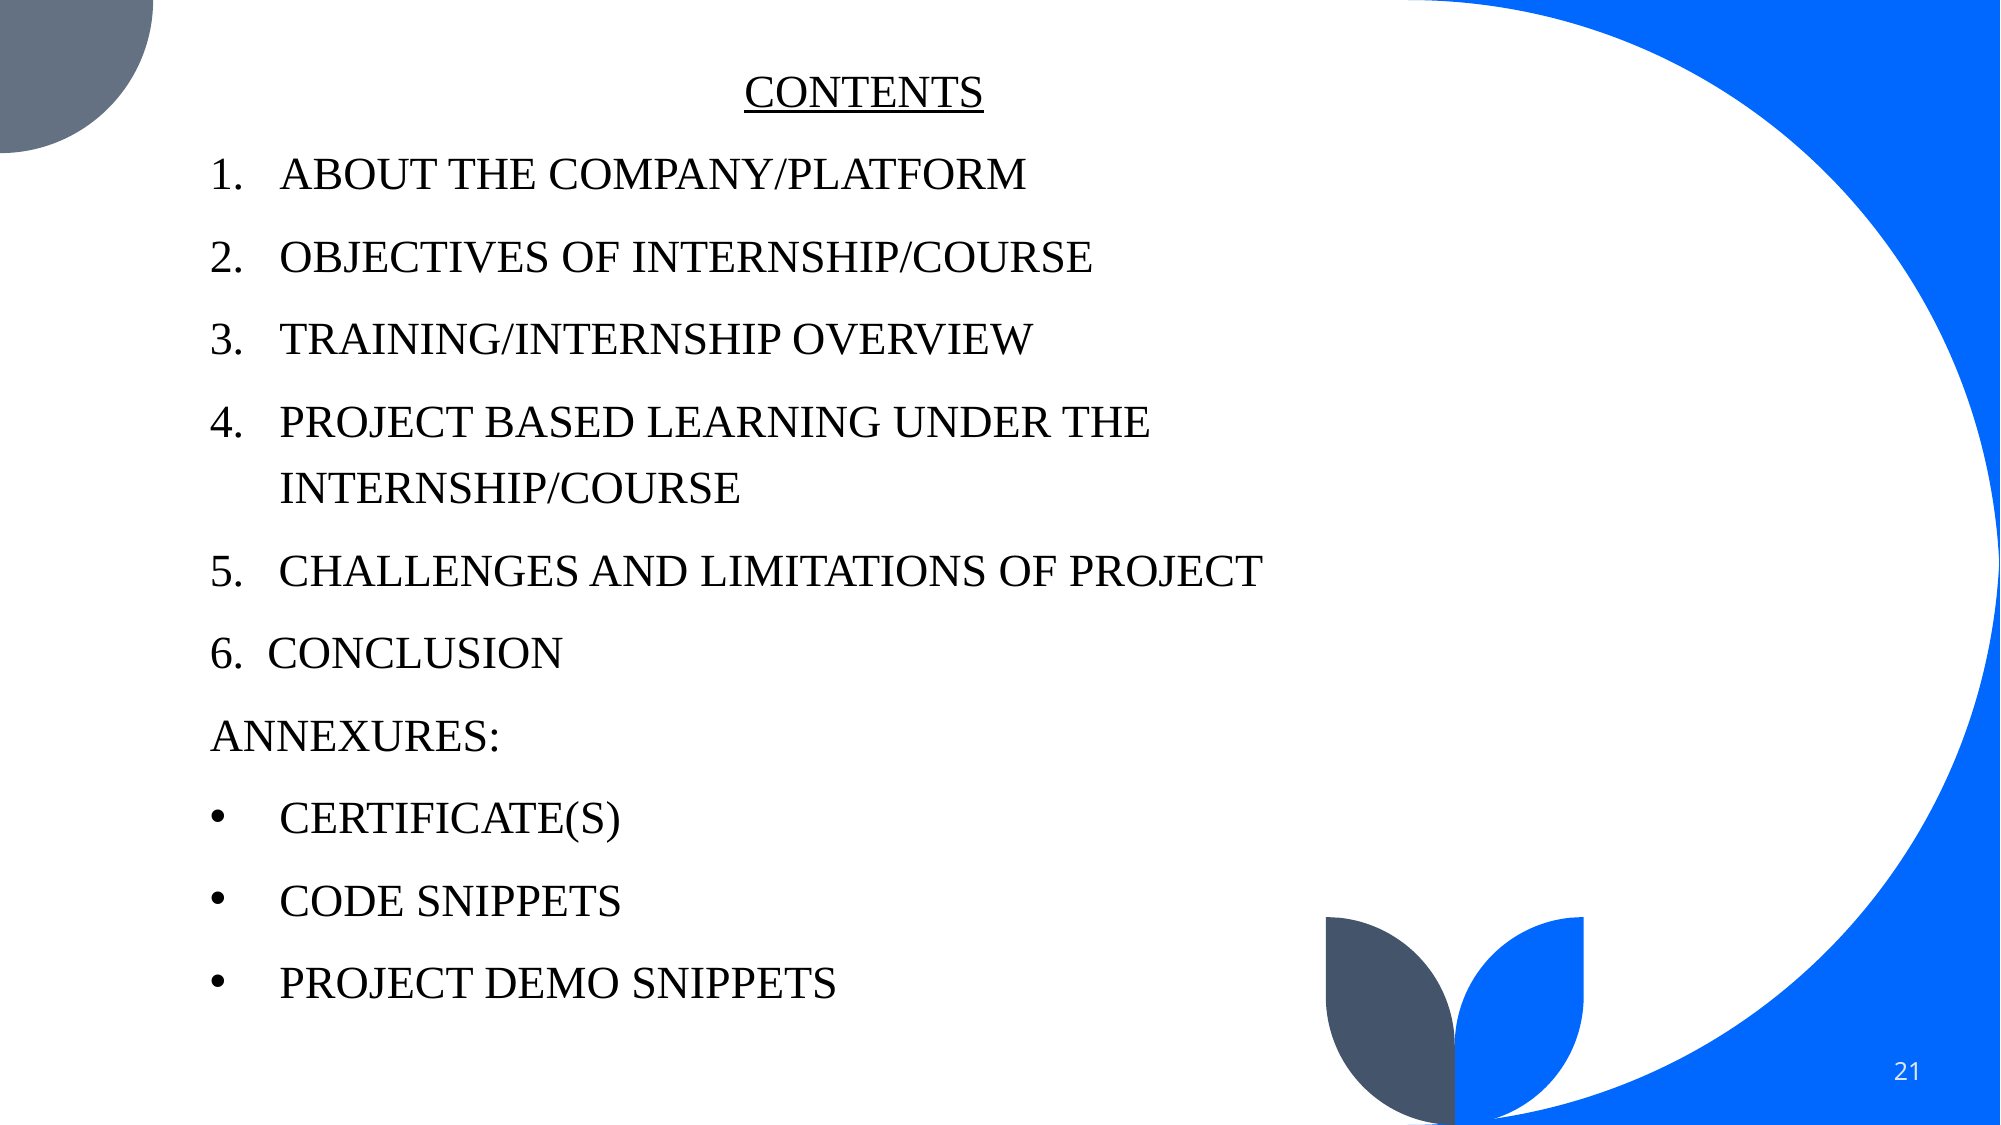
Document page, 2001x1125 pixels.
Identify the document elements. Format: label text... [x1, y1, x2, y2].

slide_number 21 [1665, 1042, 1938, 1103]
list CONTENTS ABOUT THE COMPANY/PLATFORM OBJECTIVES OF INTERNSHIP/COURSE TRAINING/INTERNSHIP OVERVIEW PROJECT BASED LEARNING UNDER THE INTERNSHIP/COURSE 5. CHALLENGES AND LIMITATIONS OF PROJECT 6. CONCLUSION ANNEXURES: CERTIFICATE(S) CODE SNIPPETS PROJECT DEMO SNIPPETS [194, 42, 1522, 1021]
